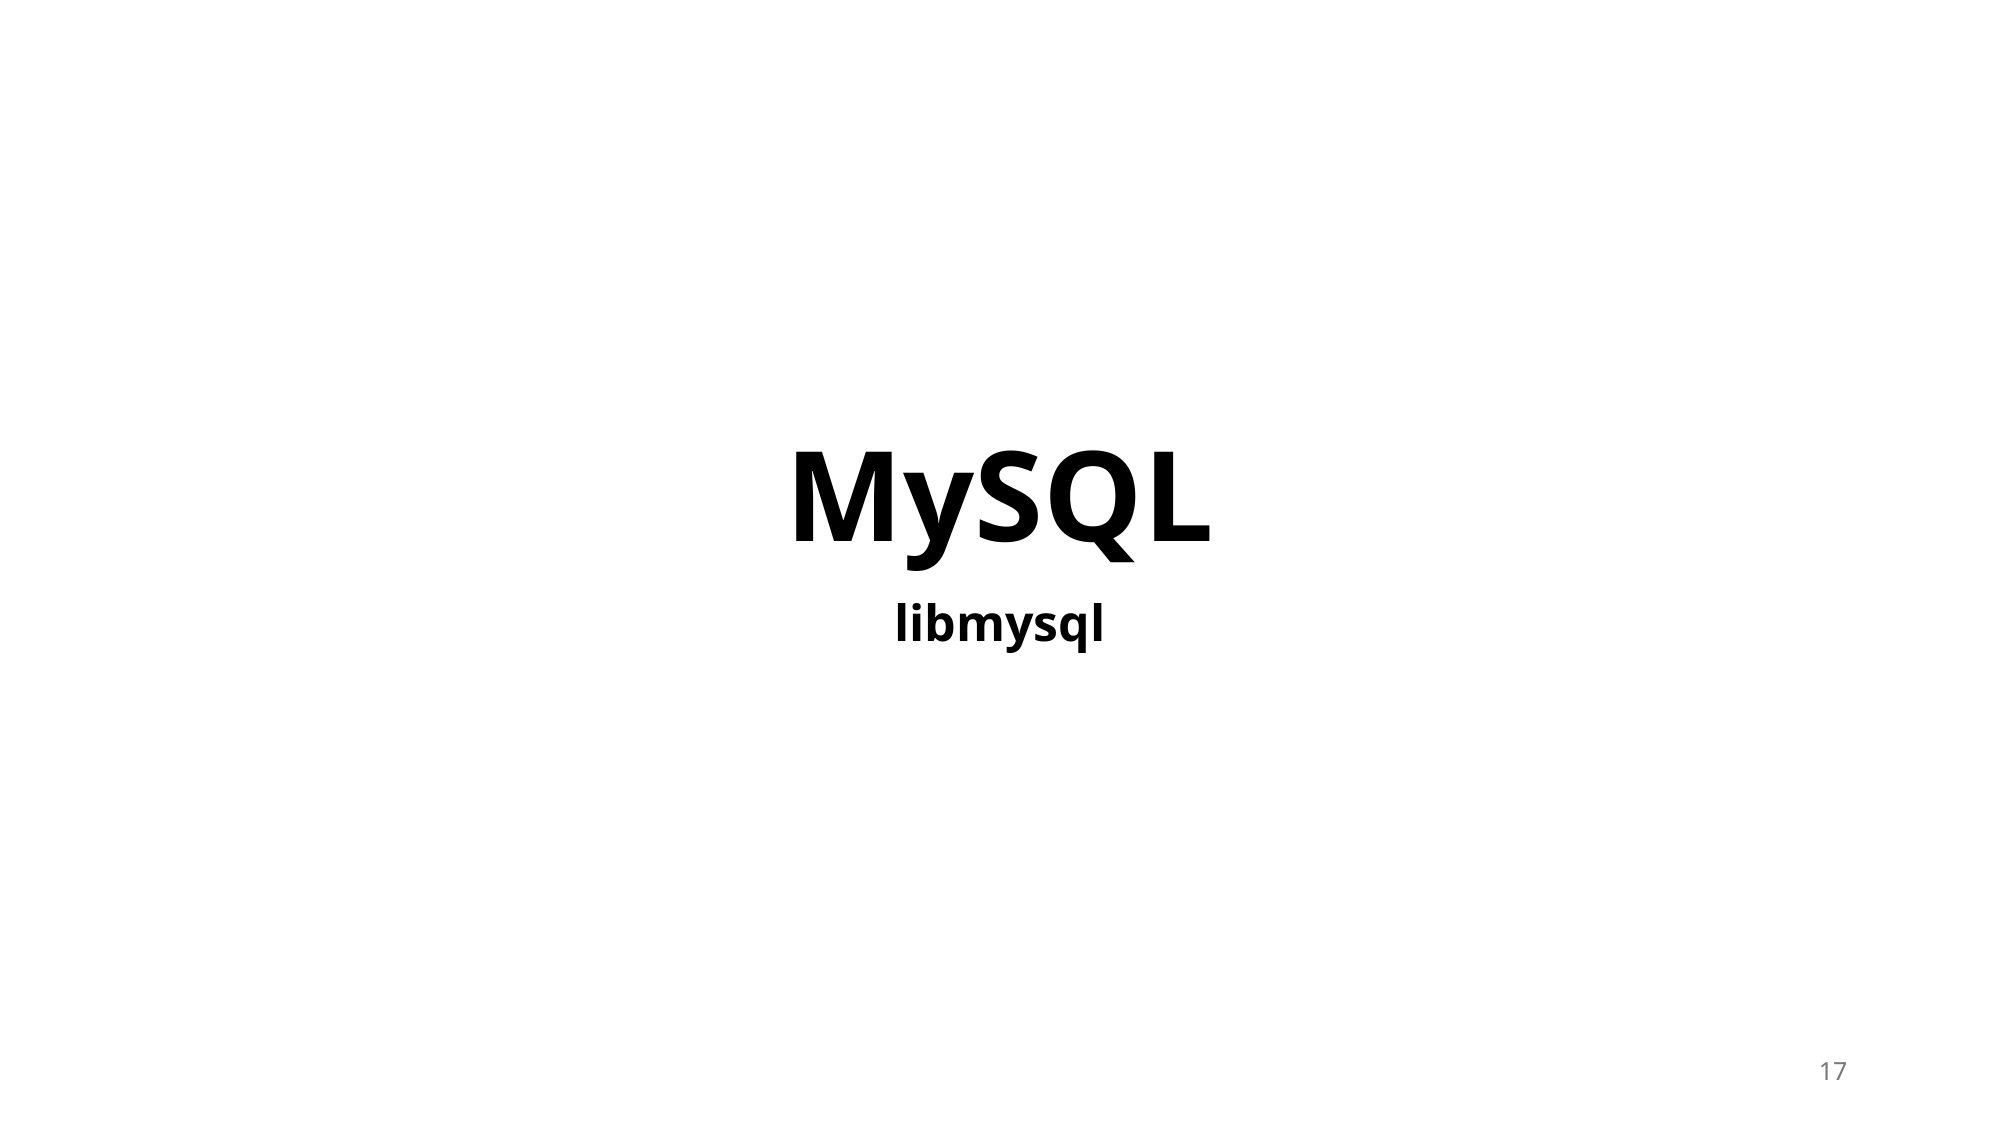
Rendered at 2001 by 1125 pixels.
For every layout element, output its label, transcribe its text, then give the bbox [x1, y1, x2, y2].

subtitle libmysql [249, 590, 1750, 863]
title MySQL [249, 184, 1750, 576]
slide_number 17 [1412, 1042, 1863, 1103]
